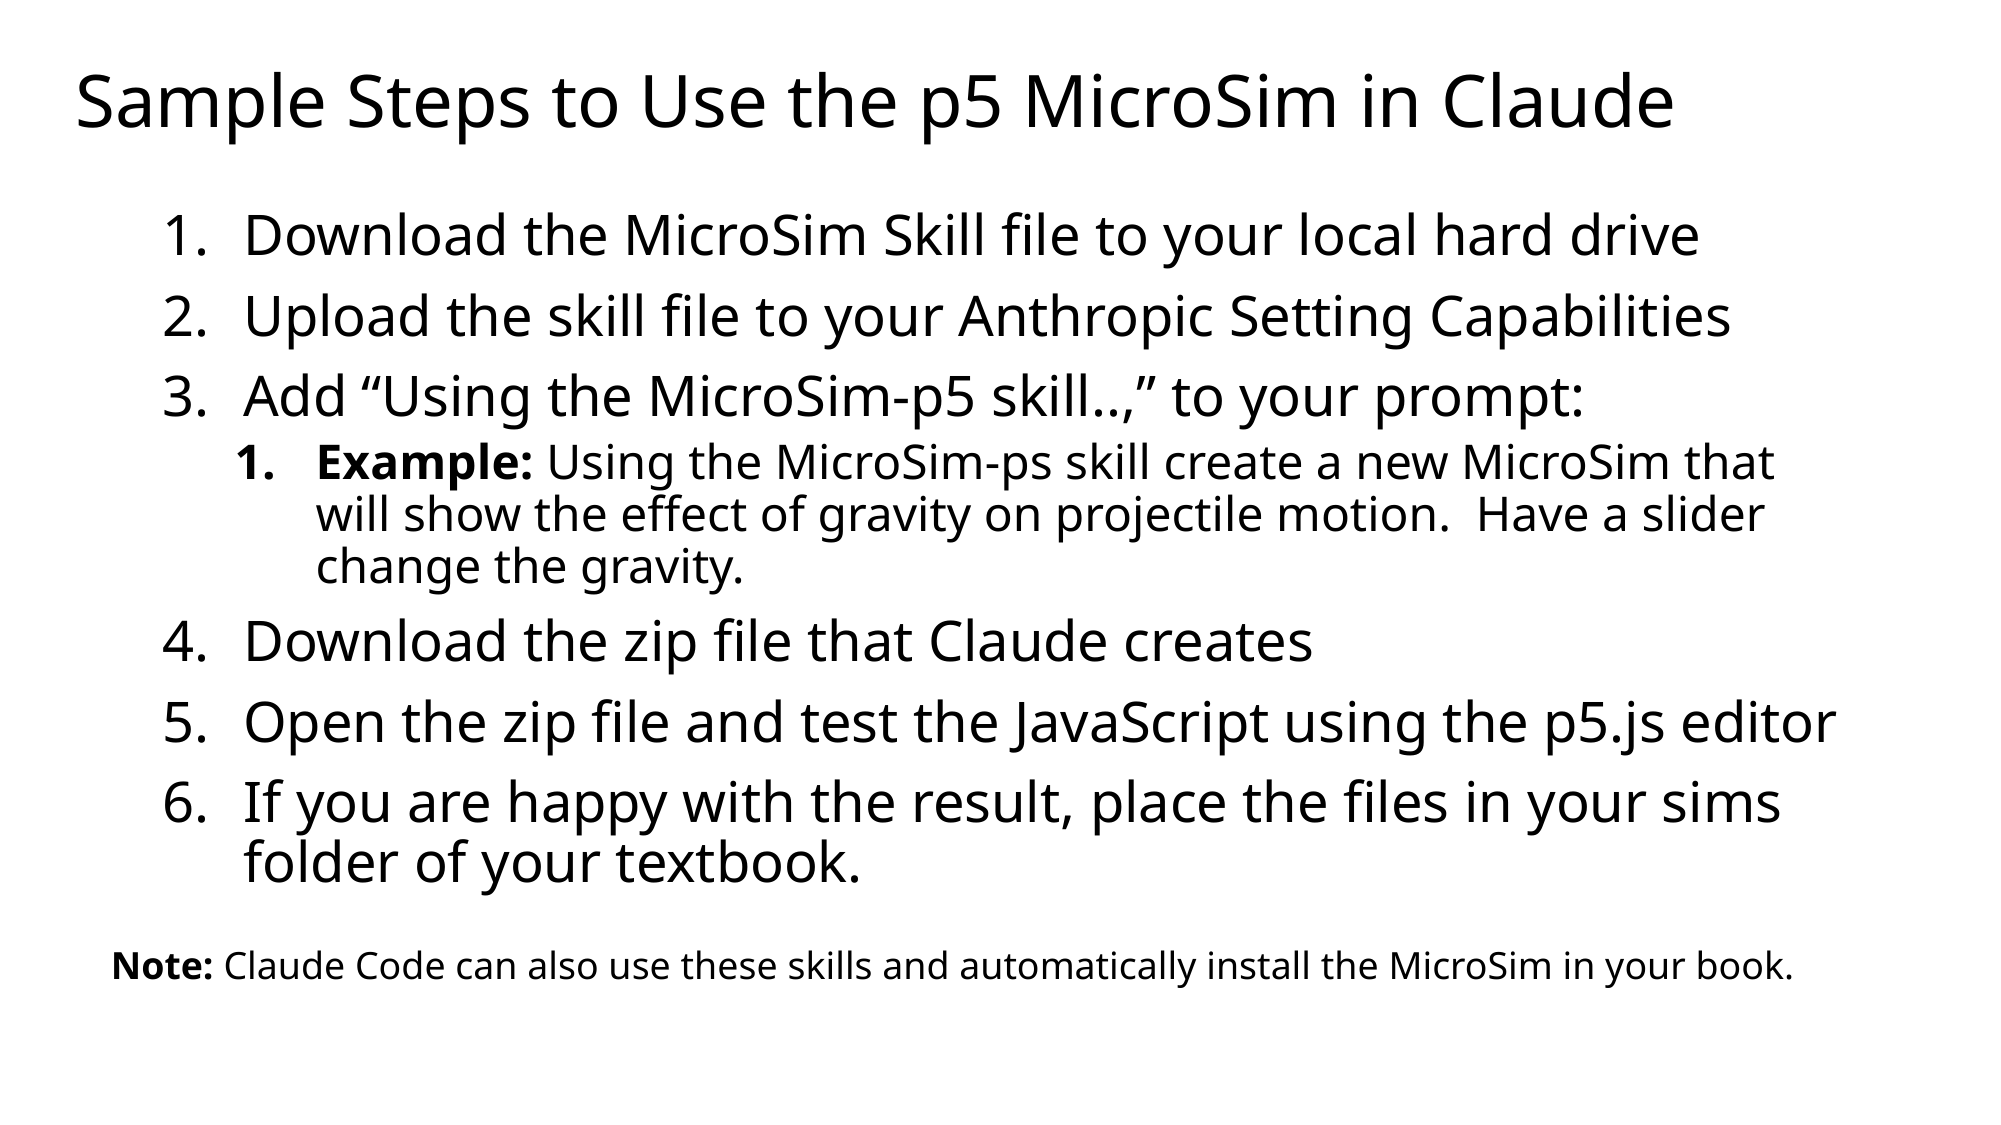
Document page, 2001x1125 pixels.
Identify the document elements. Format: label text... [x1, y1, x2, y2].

text_box Note: Claude Code can also use these skills and automatically install the MicroSim in your book. [96, 934, 1811, 995]
title Sample Steps to Use the p5 MicroSim in Claude [60, 33, 1786, 175]
list Download the MicroSim Skill file to your local hard drive Upload the skill file to your Anthropic Setting Capabilities Add “Using the MicroSim-p5 skill..,” to your prompt: Example: Using the MicroSim-ps skill create a new MicroSim that will show the effect of gravity on projectile motion. Have a slider change the gravity. Download the zip file that Claude creates Open the zip file and test the JavaScript using the p5.js editor If you are happy with the result, place the files in your sims folder of your textbook. [147, 200, 1873, 913]
